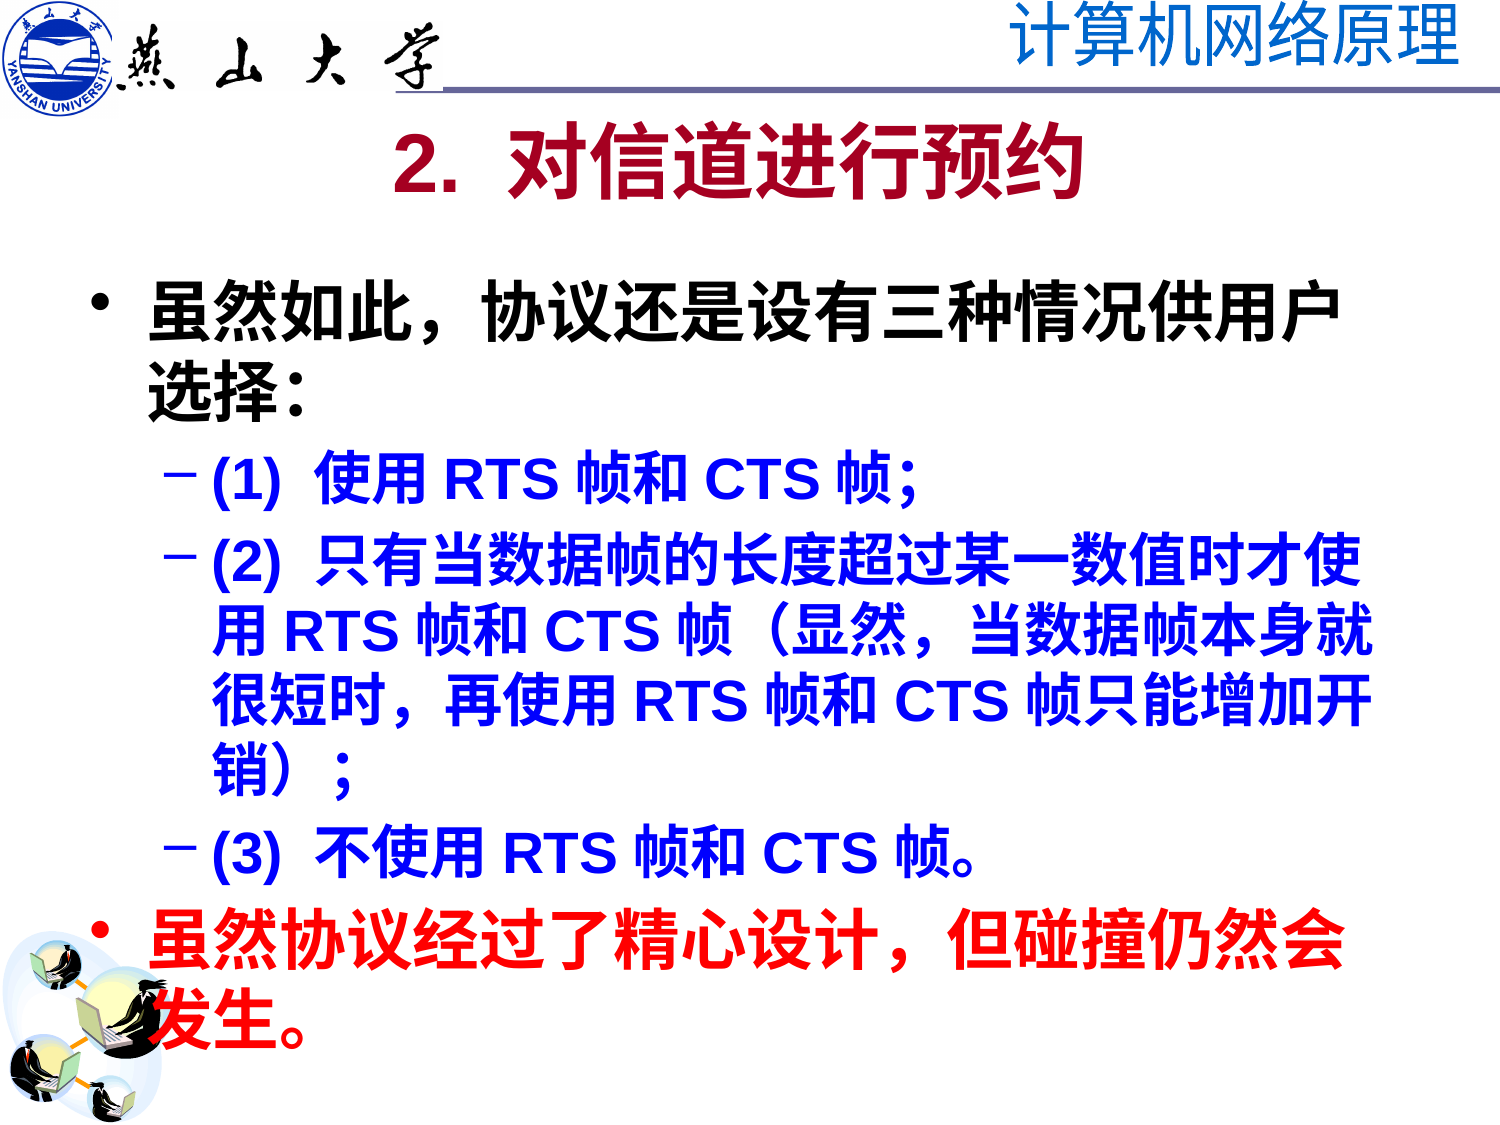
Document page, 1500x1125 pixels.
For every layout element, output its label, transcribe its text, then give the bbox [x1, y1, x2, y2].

title 2. 对信道进行预约 [74, 64, 1426, 253]
picture [0, 0, 443, 119]
list 虽然如此，协议还是设有三种情况供用户选择： (1) 使用RTS帧和CTS帧； (2) 只有当数据帧的长度超过某一数值时才使用RTS帧和CTS帧（显然，当数据帧本身就很短时，再使用RTS帧和CTS帧只能增加开销）； (3) 不使用RTS帧和CTS帧。 虽然协议经过了精心设计，但碰撞仍然会发生。 [74, 262, 1426, 1006]
